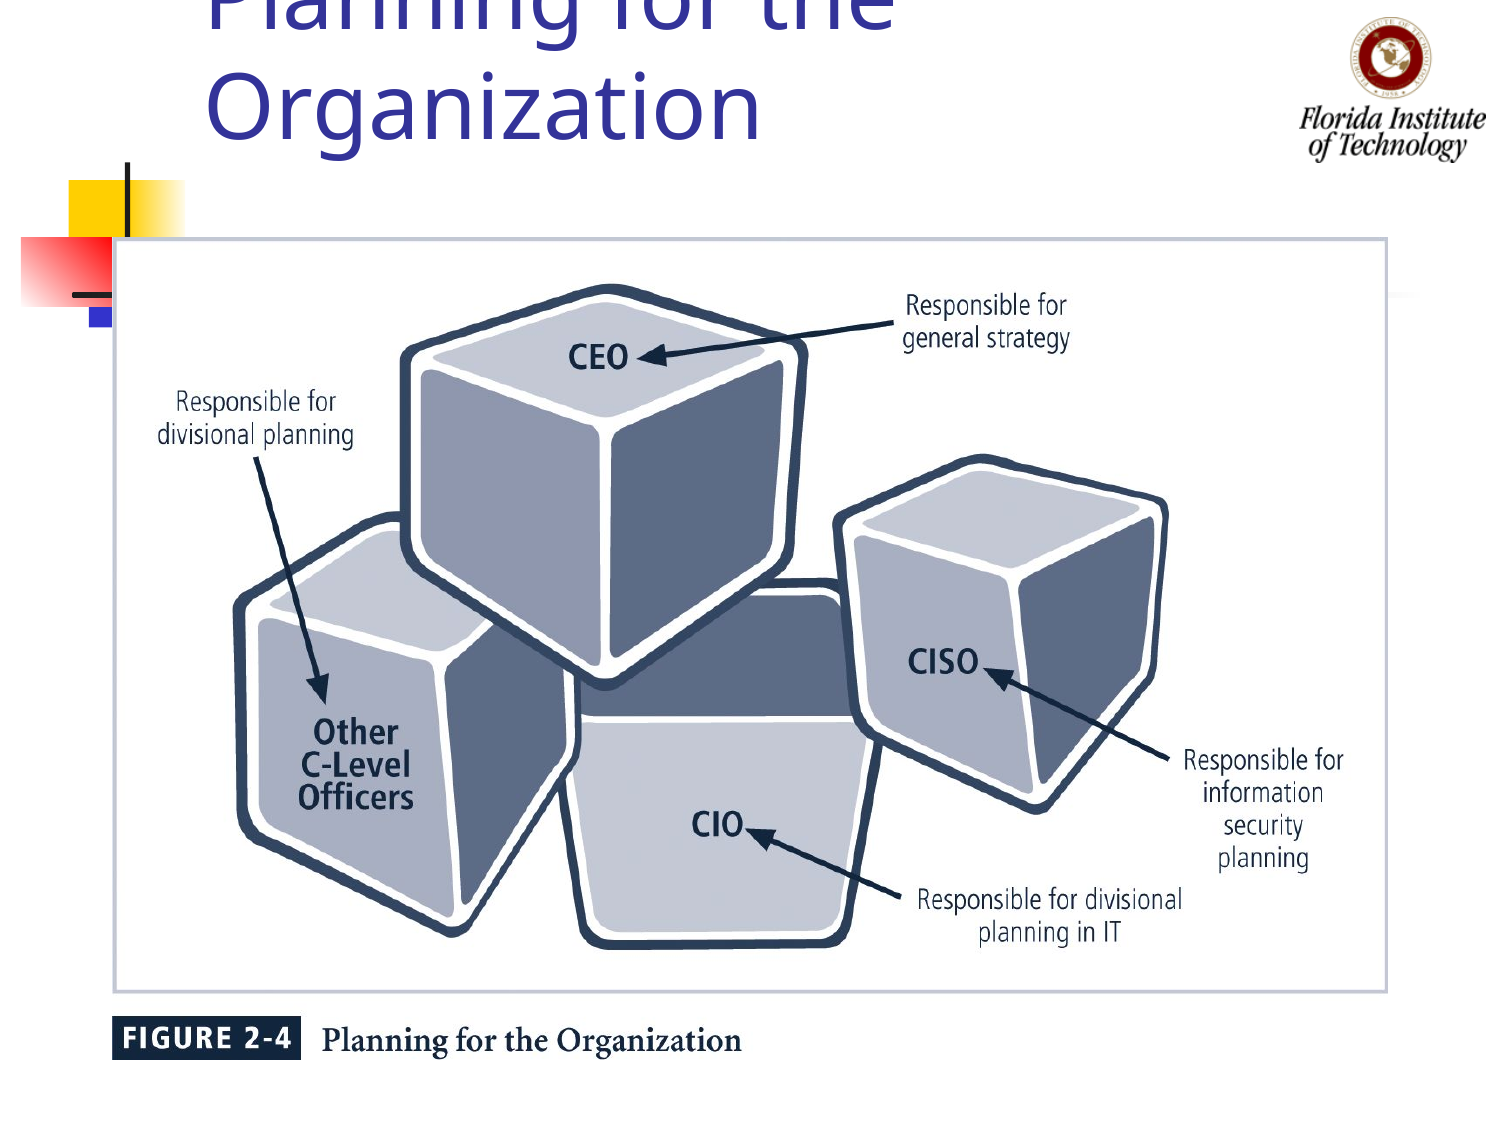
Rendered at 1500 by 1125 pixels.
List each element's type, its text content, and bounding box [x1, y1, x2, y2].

picture [1299, 17, 1486, 163]
title Planning for the Organization [188, 34, 1468, 276]
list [112, 237, 1388, 1060]
